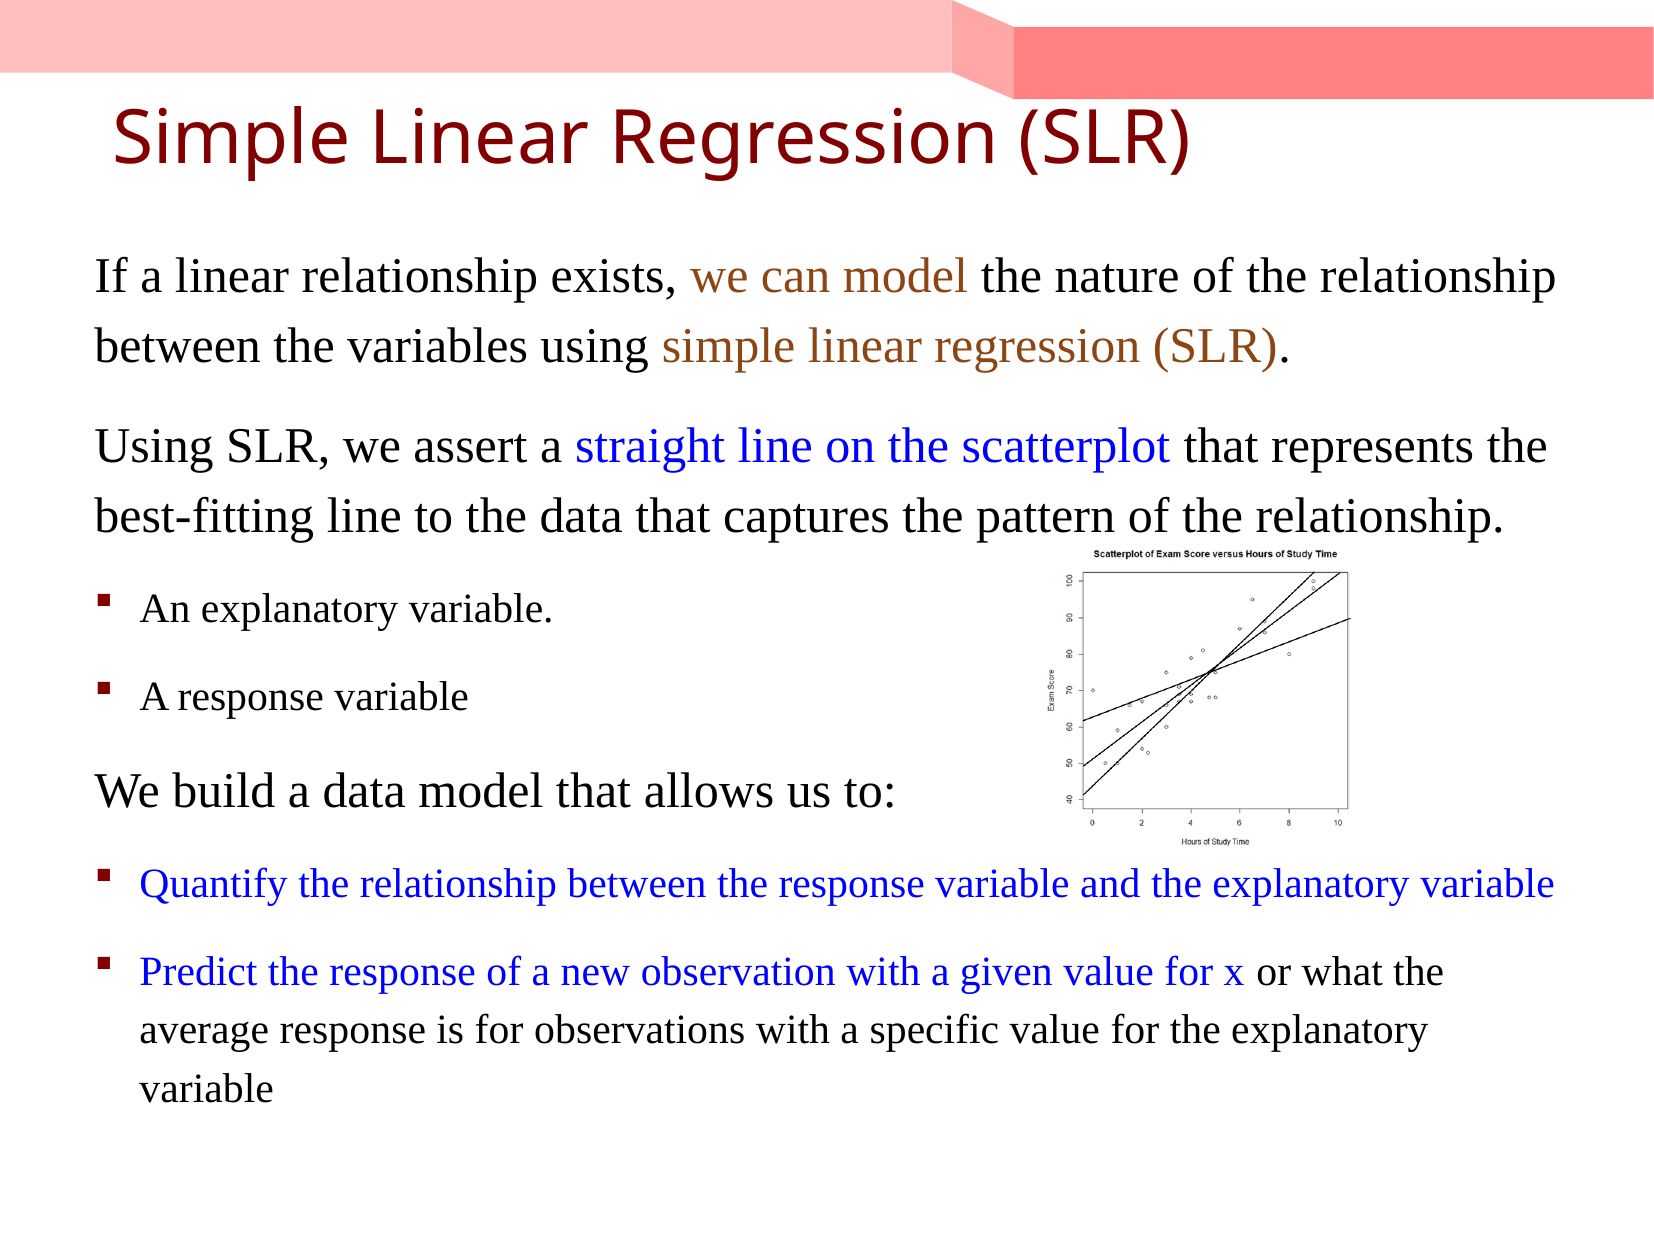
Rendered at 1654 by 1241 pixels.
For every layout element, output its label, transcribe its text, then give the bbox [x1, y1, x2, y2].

list If a linear relationship exists, we can model the nature of the relationship between the variables using simple linear regression (SLR). Using SLR, we assert a straight line on the scatterplot that represents the best-fitting line to the data that captures the pattern of the relationship. An explanatory variable. A response variable We build a data model that allows us to: Quantify the relationship between the response variable and the explanatory variable Predict the response of a new observation with a given value for x or what the average response is for observations with a specific value for the explanatory variable [64, 232, 1565, 1058]
title Simple Linear Regression (SLR) [14, 22, 1290, 230]
picture [1038, 544, 1352, 846]
